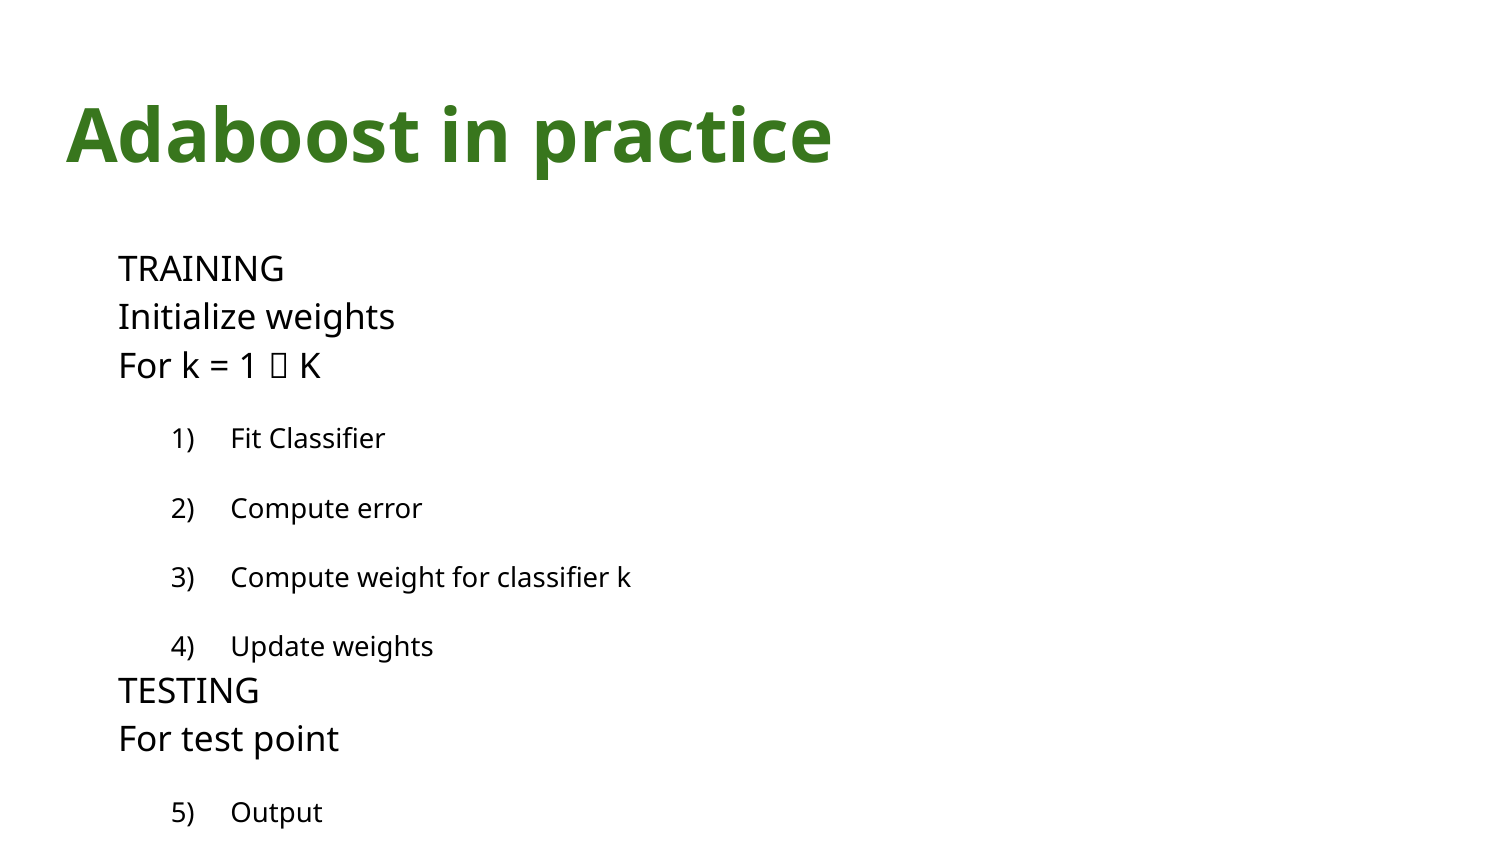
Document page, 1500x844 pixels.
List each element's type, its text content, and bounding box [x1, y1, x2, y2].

title Adaboost in practice [51, 72, 1449, 167]
